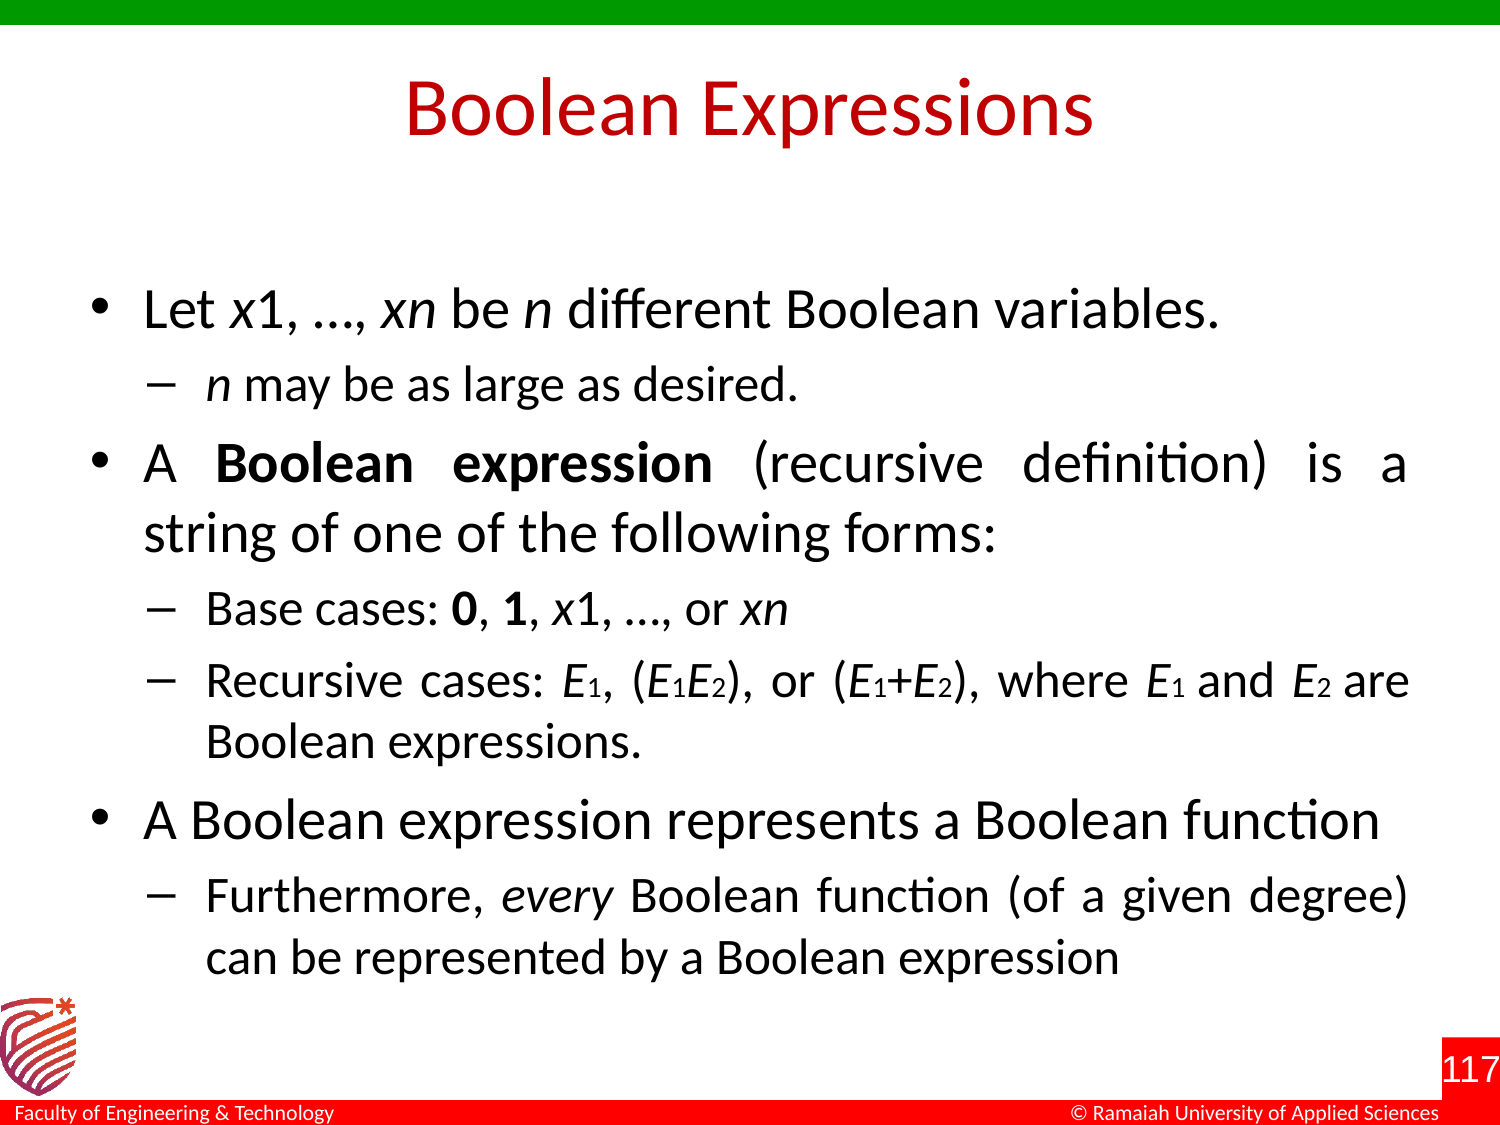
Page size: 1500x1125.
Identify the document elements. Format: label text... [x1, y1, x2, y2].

title Boolean Expressions [75, 45, 1425, 233]
picture [0, 997, 76, 1096]
list Let x1, …, xn be n different Boolean variables. n may be as large as desired. A Boolean expression (recursive definition) is a string of one of the following forms: Base cases: 0, 1, x1, …, or xn Recursive cases: E1, (E1E2), or (E1+E2), where E1 and E2 are Boolean expressions. A Boolean expression represents a Boolean function Furthermore, every Boolean function (of a given degree) can be represented by a Boolean expression [75, 262, 1425, 1005]
